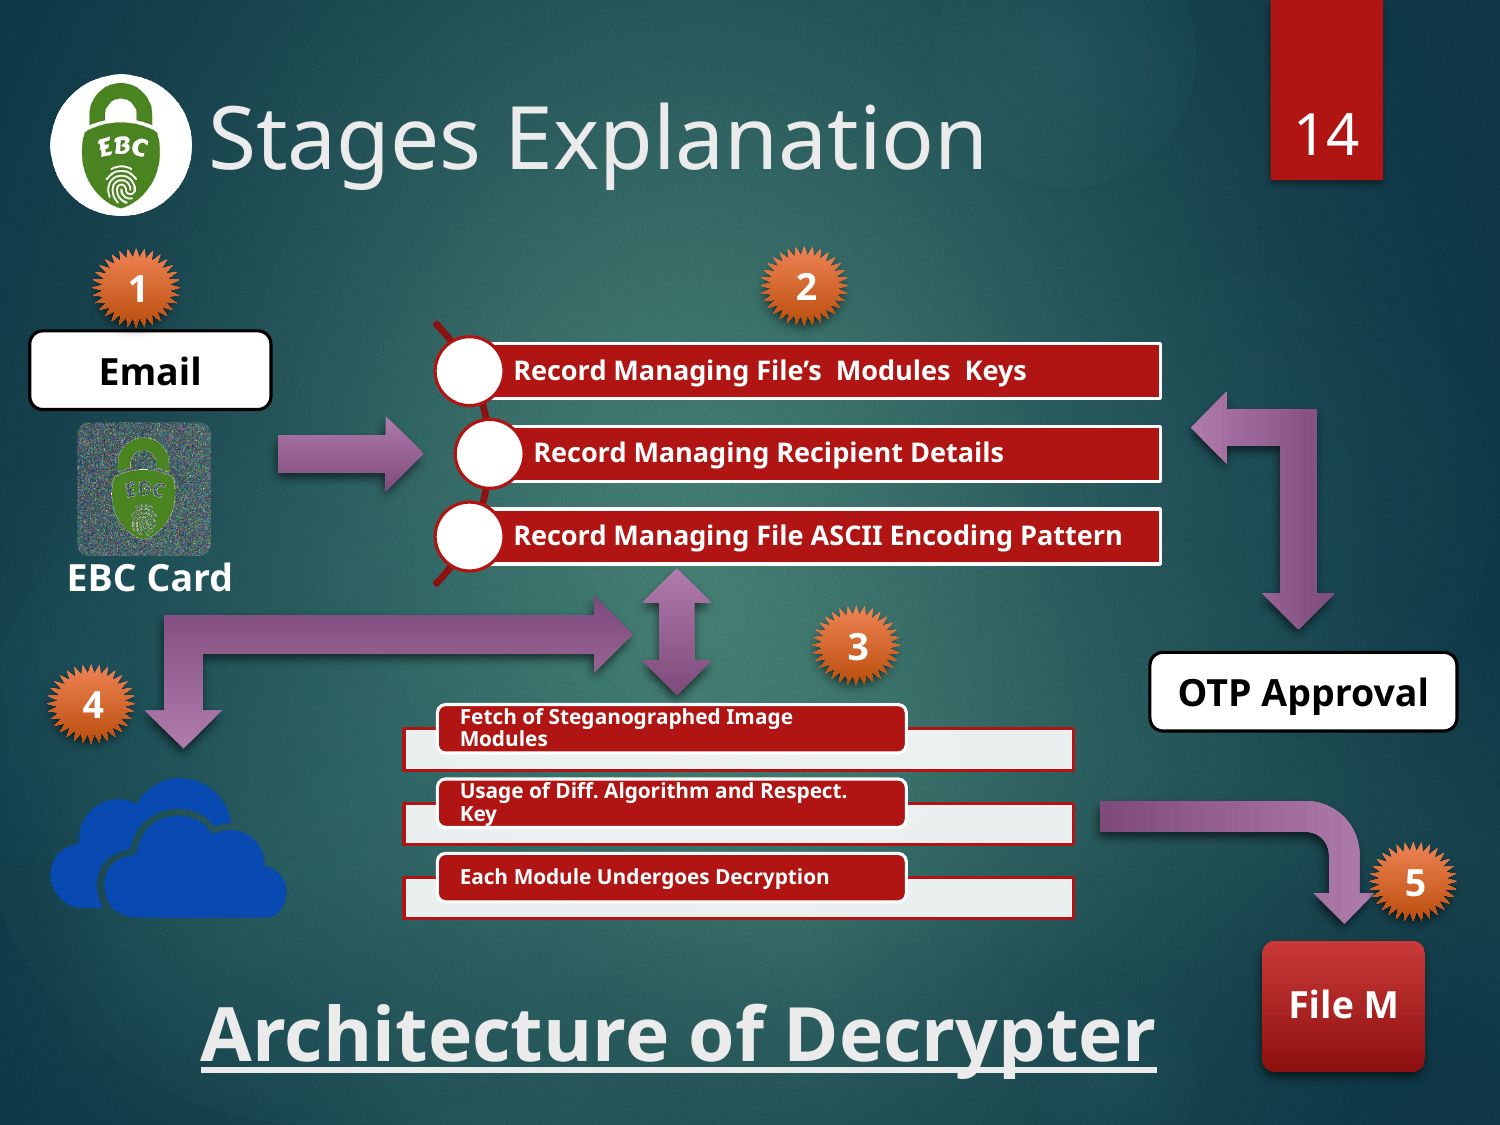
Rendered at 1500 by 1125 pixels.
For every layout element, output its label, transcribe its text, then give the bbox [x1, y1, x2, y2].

text_box OTP Approval [1148, 650, 1459, 733]
picture [29, 765, 315, 942]
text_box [1262, 940, 1426, 1072]
slide_number 14 [1275, 48, 1379, 175]
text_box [430, 315, 1164, 592]
text_box [278, 416, 424, 492]
text_box 1 [92, 247, 180, 328]
text_box EBC Card [13, 547, 287, 607]
text_box [1190, 391, 1335, 630]
text_box [1100, 801, 1366, 924]
text_box 5 [1369, 841, 1458, 922]
picture [77, 422, 212, 557]
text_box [403, 589, 1075, 1035]
title Stages Explanation [193, 74, 1263, 216]
text_box 4 [47, 663, 135, 744]
text_box 2 [760, 245, 849, 314]
picture [49, 73, 192, 217]
text_box Architecture of Decrypter [185, 979, 1186, 1090]
text_box Email [28, 329, 273, 412]
text_box [145, 615, 397, 749]
